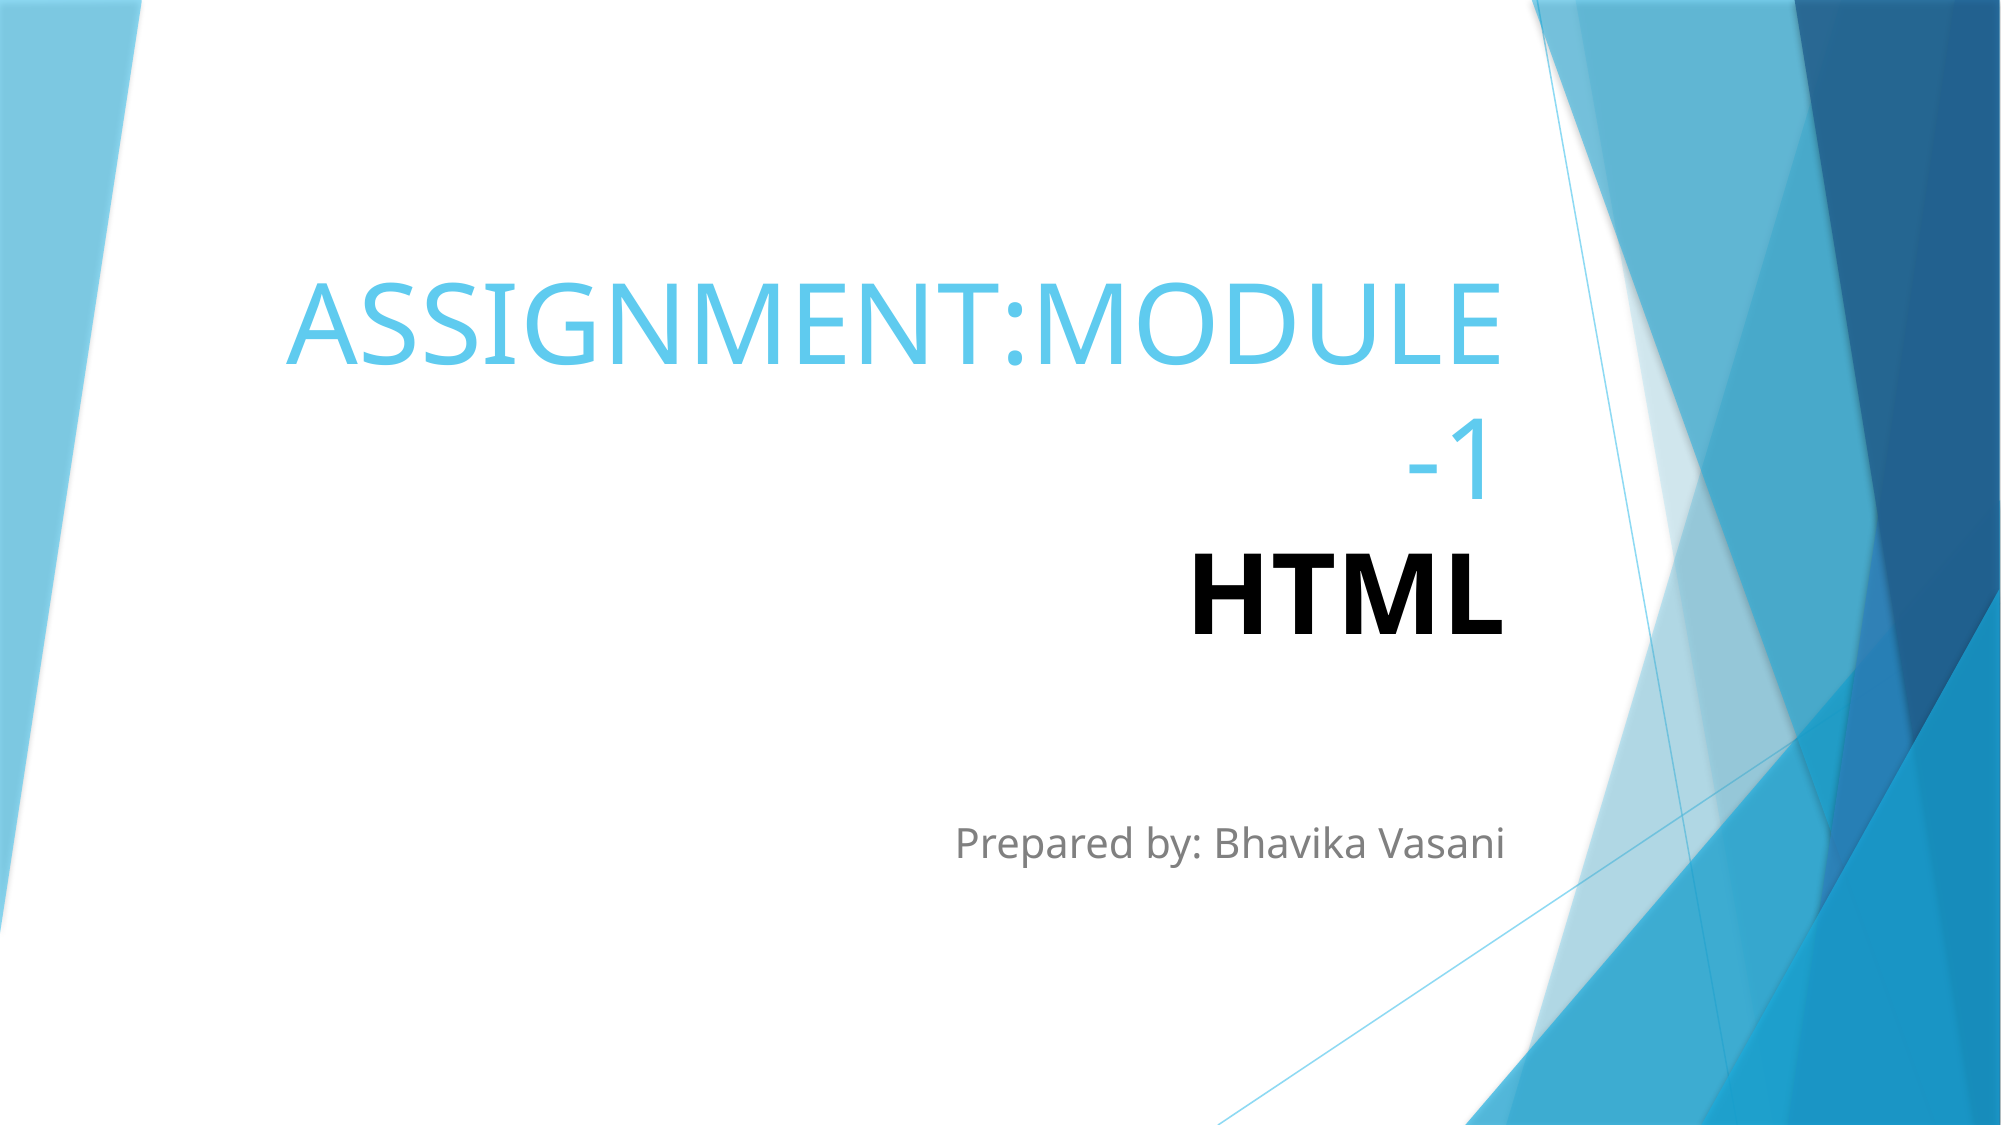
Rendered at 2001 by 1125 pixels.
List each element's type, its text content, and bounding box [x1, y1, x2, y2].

subtitle Prepared by: Bhavika Vasani [74, 809, 1522, 1098]
title ASSIGNMENT:MODULE-1 HTML [247, 394, 1522, 665]
